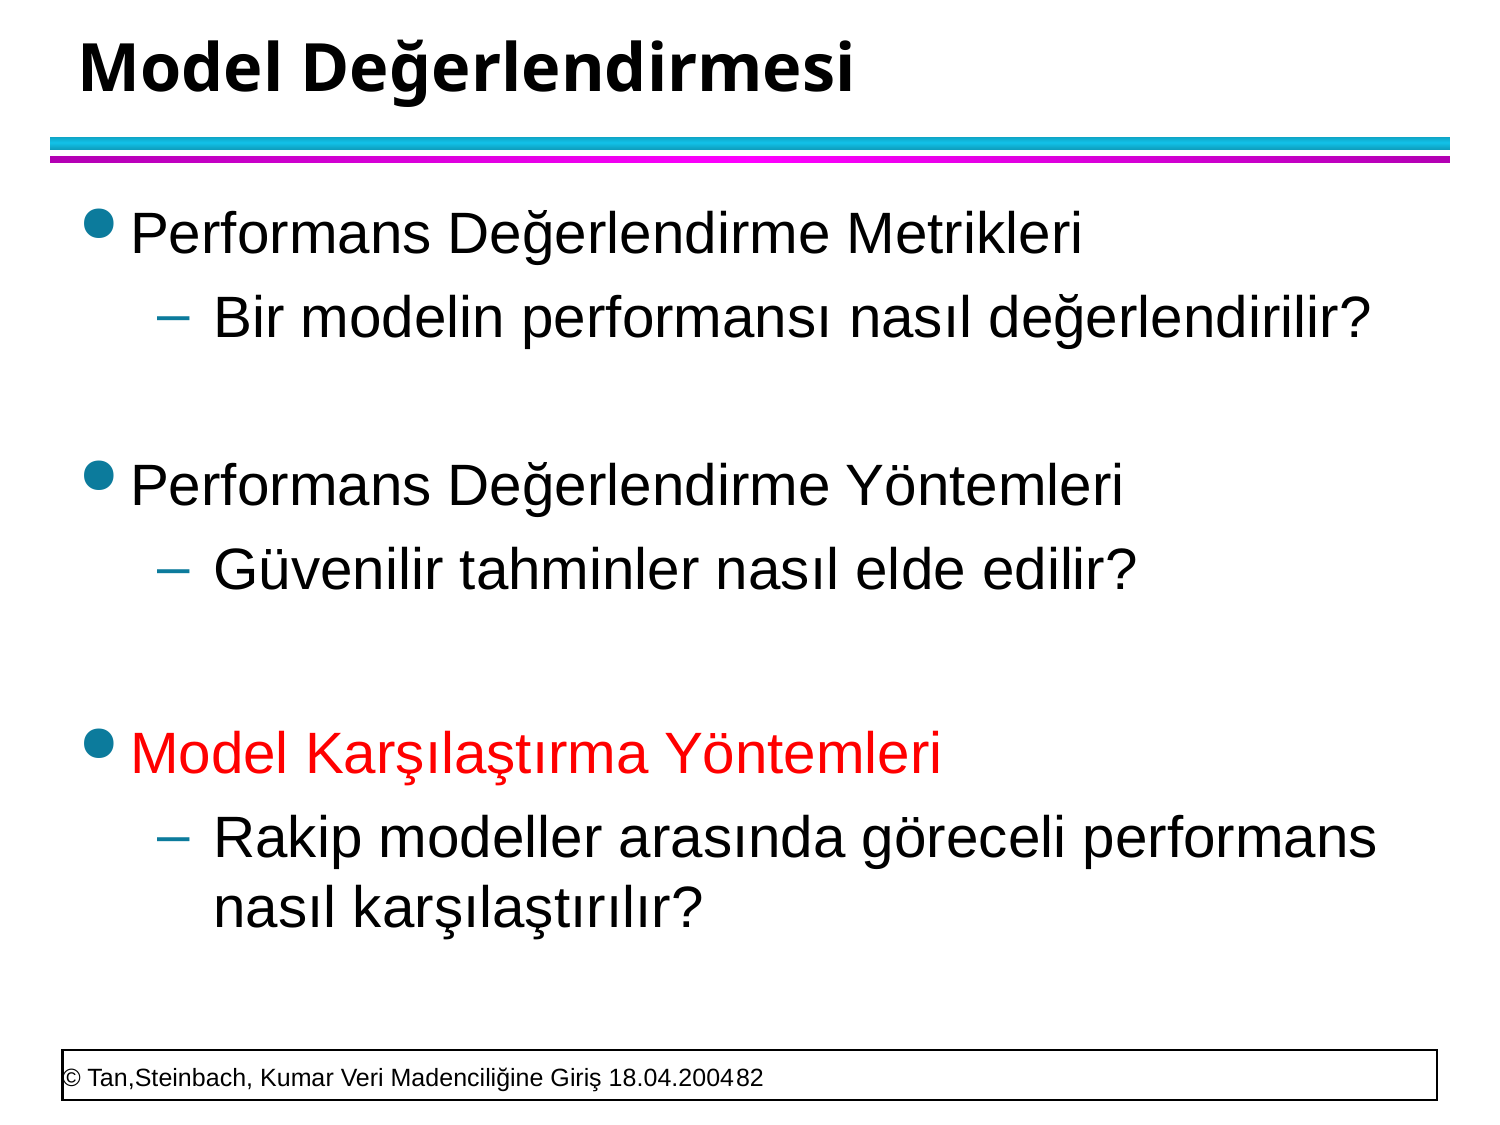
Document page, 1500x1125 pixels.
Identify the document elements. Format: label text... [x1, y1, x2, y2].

title Model Değerlendirmesi [61, 24, 1422, 113]
list Performans Değerlendirme Metrikleri Bir modelin performansı nasıl değerlendirilir? Performans Değerlendirme Yöntemleri Güvenilir tahminler nasıl elde edilir? Model Karşılaştırma Yöntemleri Rakip modeller arasında göreceli performans nasıl karşılaştırılır? [66, 186, 1433, 1038]
